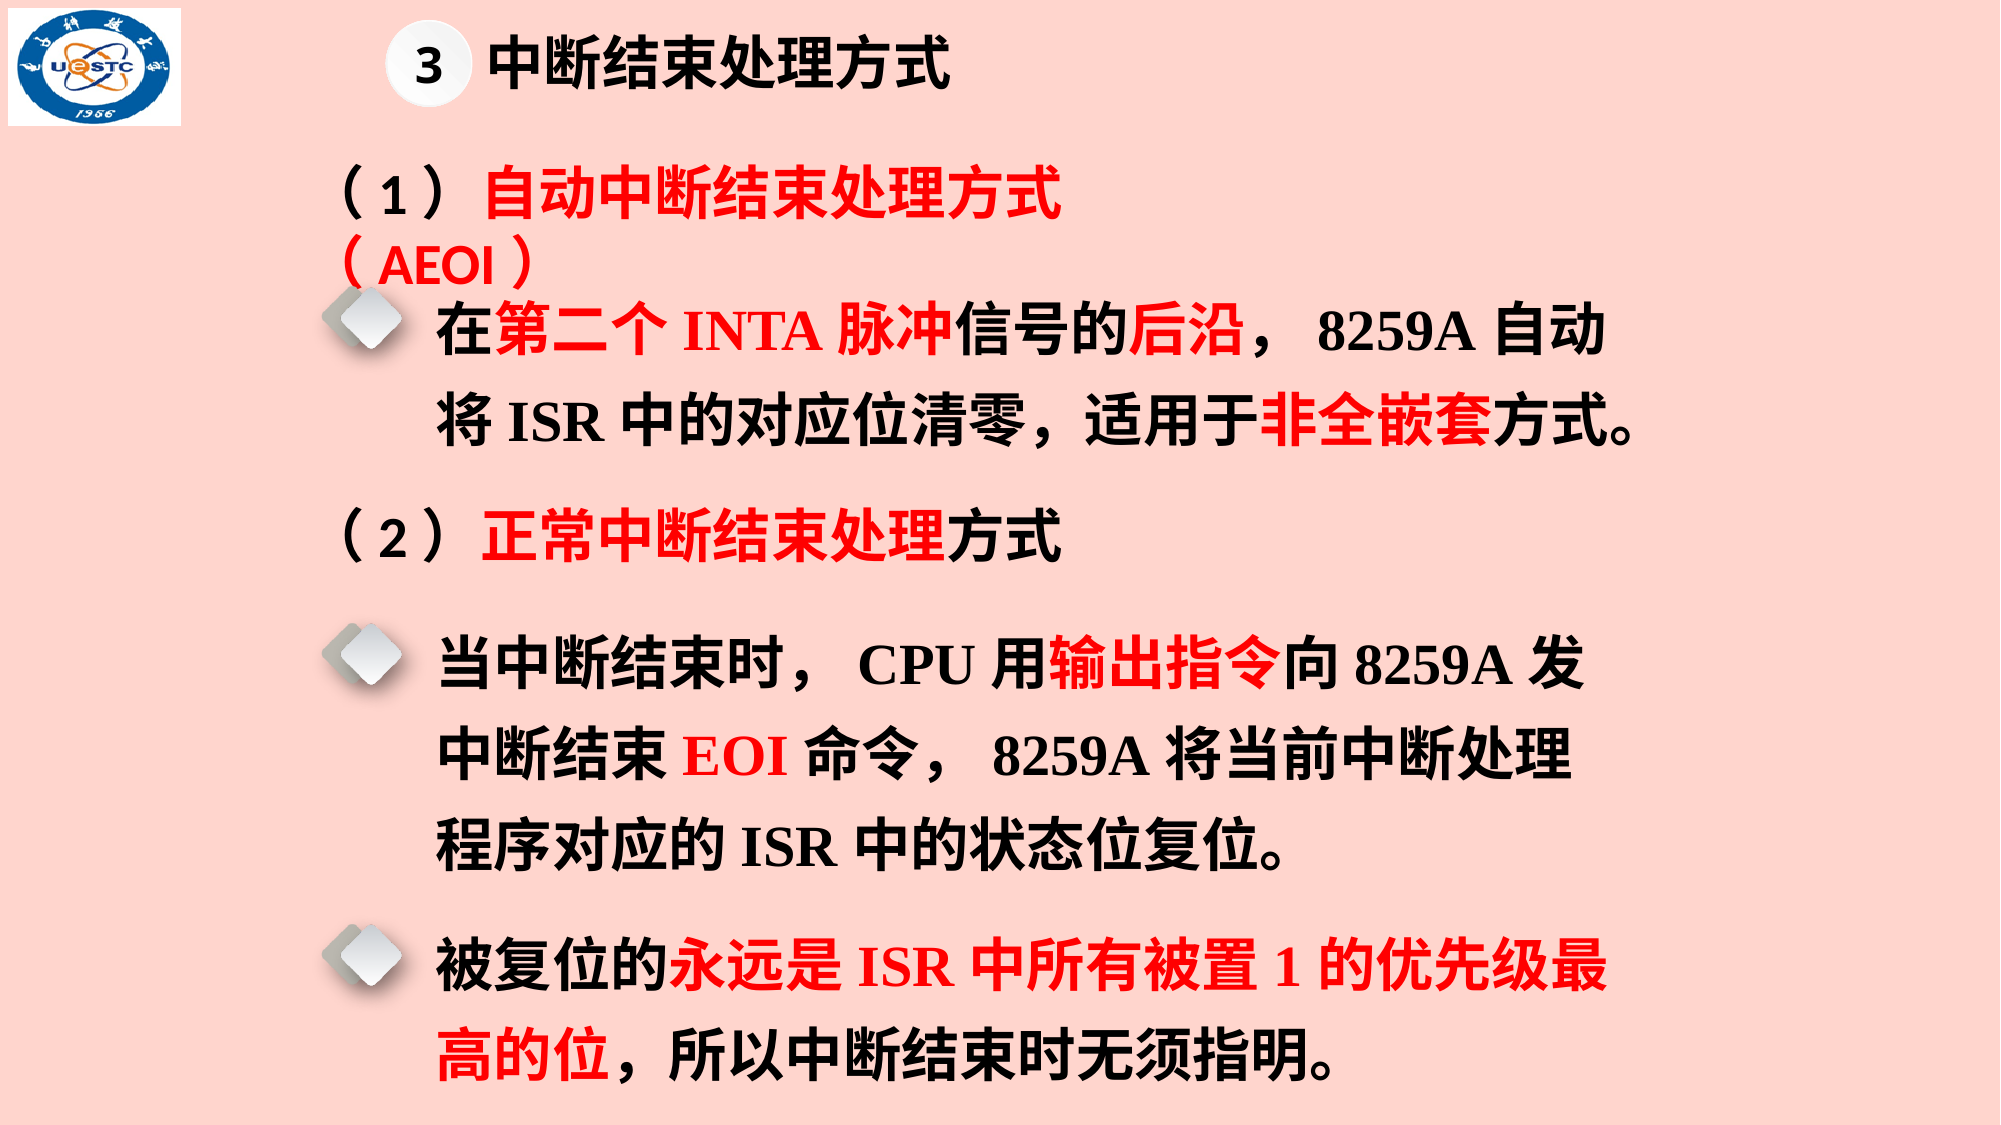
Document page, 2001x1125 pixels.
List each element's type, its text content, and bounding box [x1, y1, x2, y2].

text_box （2）正常中断结束处理方式 [291, 491, 1319, 577]
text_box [314, 263, 1638, 453]
text_box （1）自动中断结束处理方式（AEOI） [291, 148, 1319, 304]
picture [8, 8, 181, 126]
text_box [314, 899, 1638, 1089]
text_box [385, 18, 1237, 108]
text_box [314, 597, 1638, 880]
